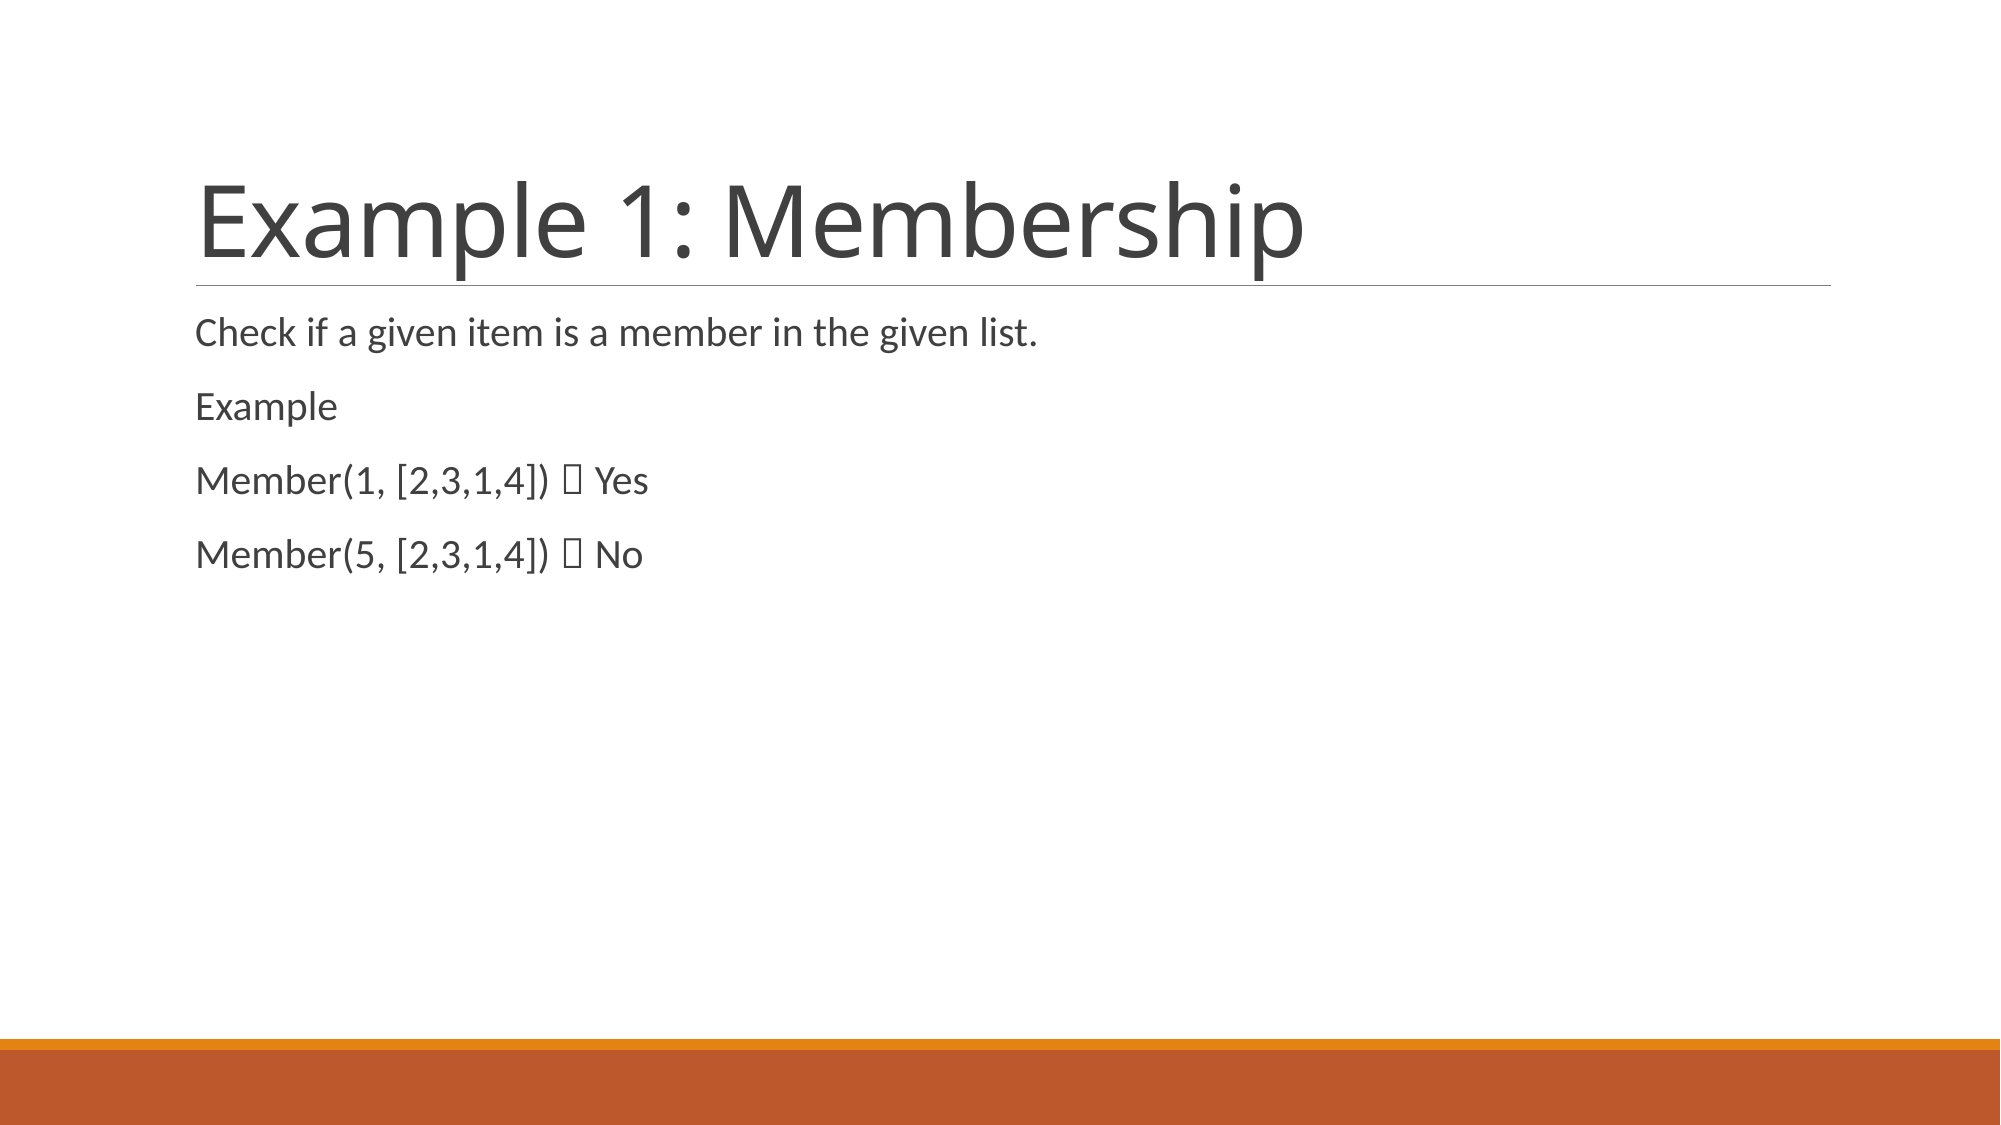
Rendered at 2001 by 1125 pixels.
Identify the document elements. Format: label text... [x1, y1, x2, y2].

list Check if a given item is a member in the given list. Example Member(1, [2,3,1,4])  Yes Member(5, [2,3,1,4])  No [180, 302, 1830, 963]
title Example 1: Membership [180, 47, 1830, 285]
